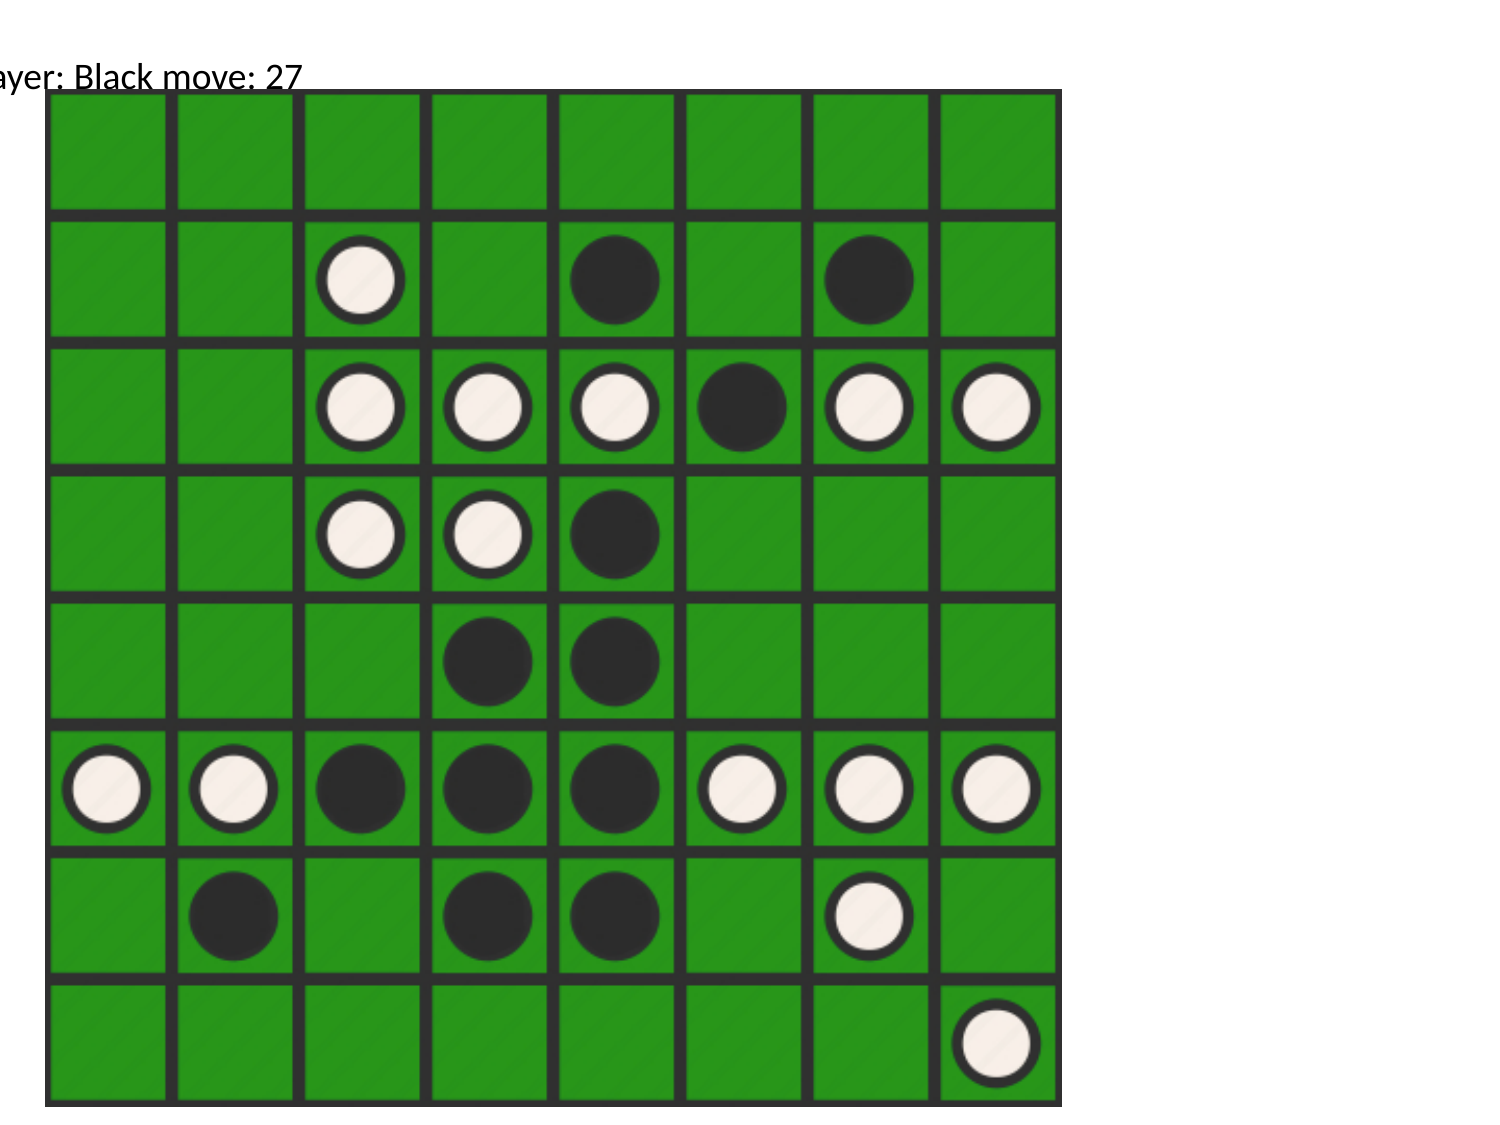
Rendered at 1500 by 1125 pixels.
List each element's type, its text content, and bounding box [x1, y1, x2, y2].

picture [44, 89, 1062, 1107]
text_box turn: 23 player: Black move: 27 [0, 44, 319, 105]
